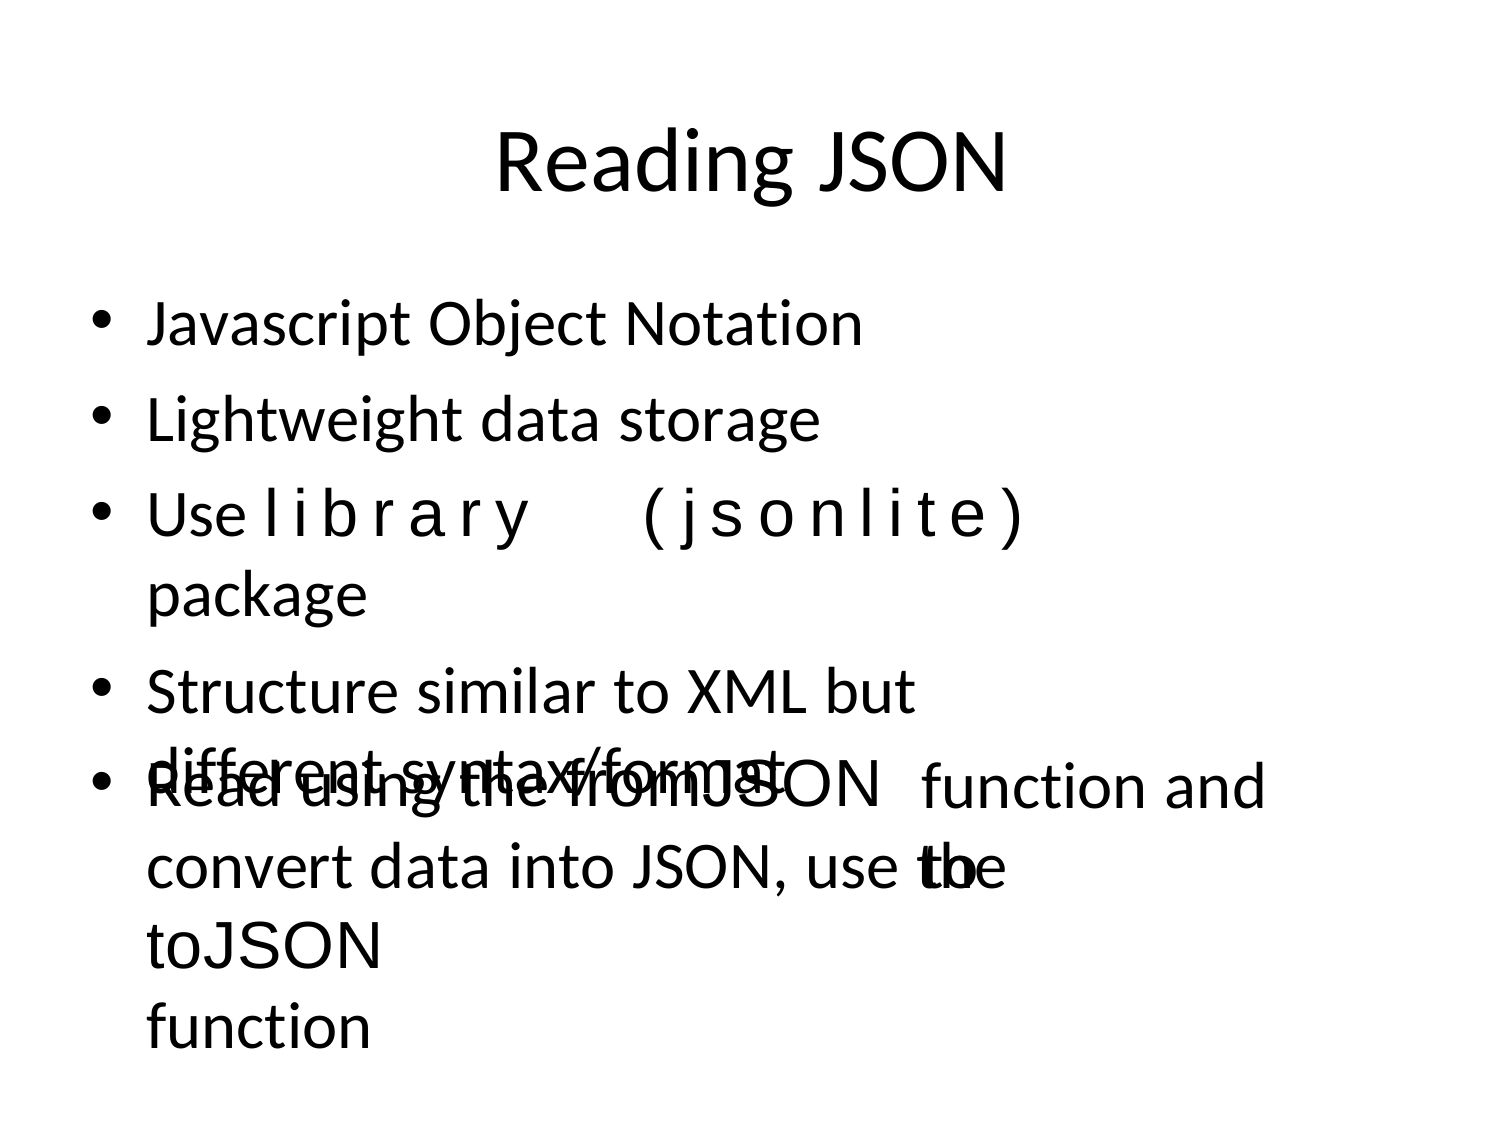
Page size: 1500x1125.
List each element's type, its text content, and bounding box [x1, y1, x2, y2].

text_box function and to [919, 742, 1341, 903]
text_box Javascript Object Notation Lightweight data storage Use library (jsonlite) package Structure similar to XML but different syntax/format [87, 278, 1248, 807]
text_box Read using the fromJSON [87, 740, 884, 821]
title Reading JSON [109, 99, 1391, 288]
text_box convert data into JSON, use the toJSON function [144, 822, 1253, 1062]
